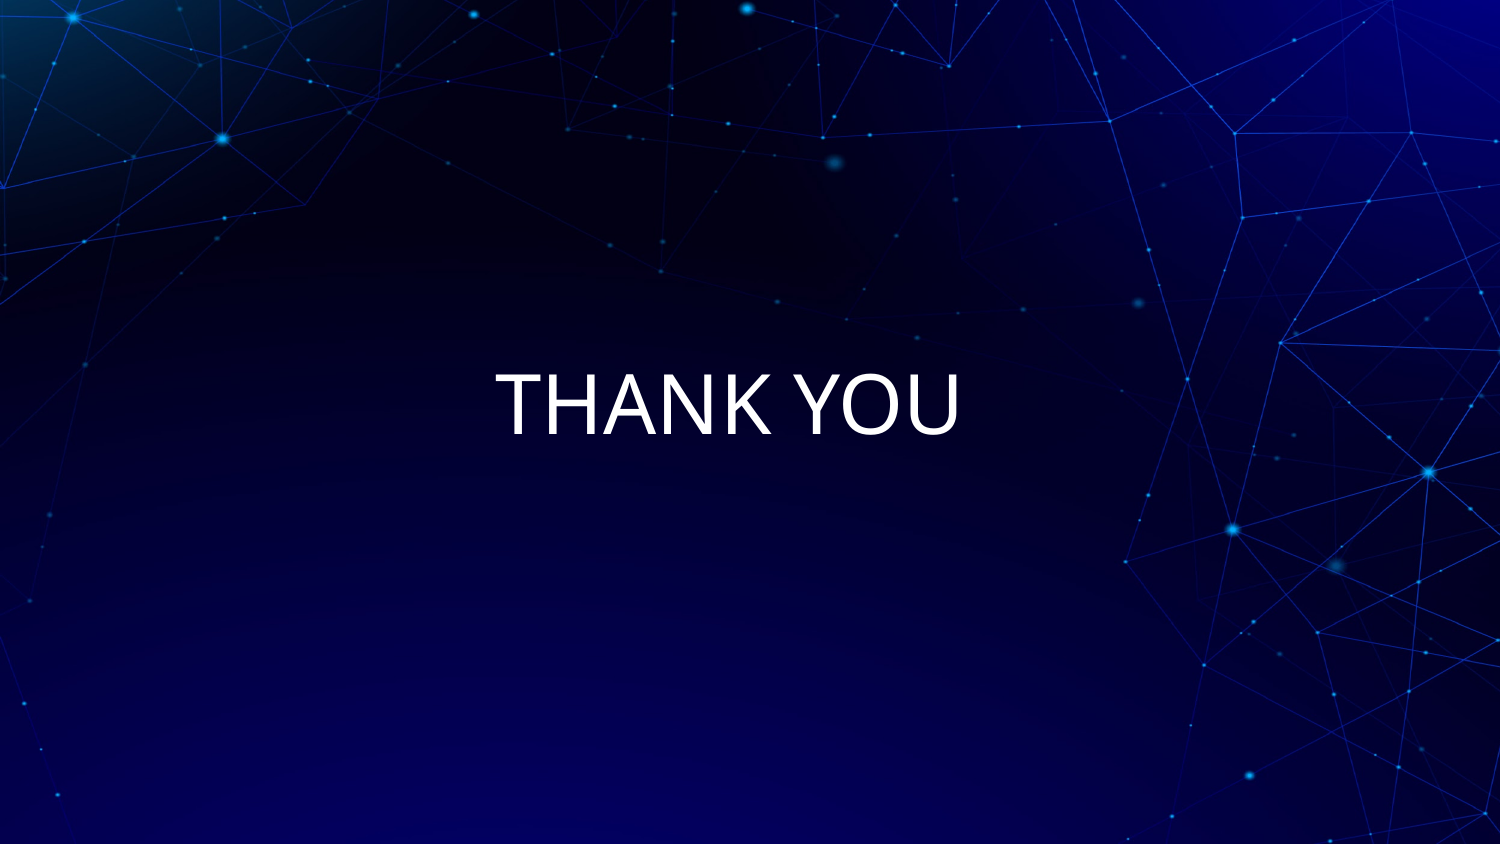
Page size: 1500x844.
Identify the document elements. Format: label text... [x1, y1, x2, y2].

text_box [46, 91, 1415, 203]
text_box THANK YOU [461, 321, 1000, 467]
picture [0, 0, 1500, 844]
